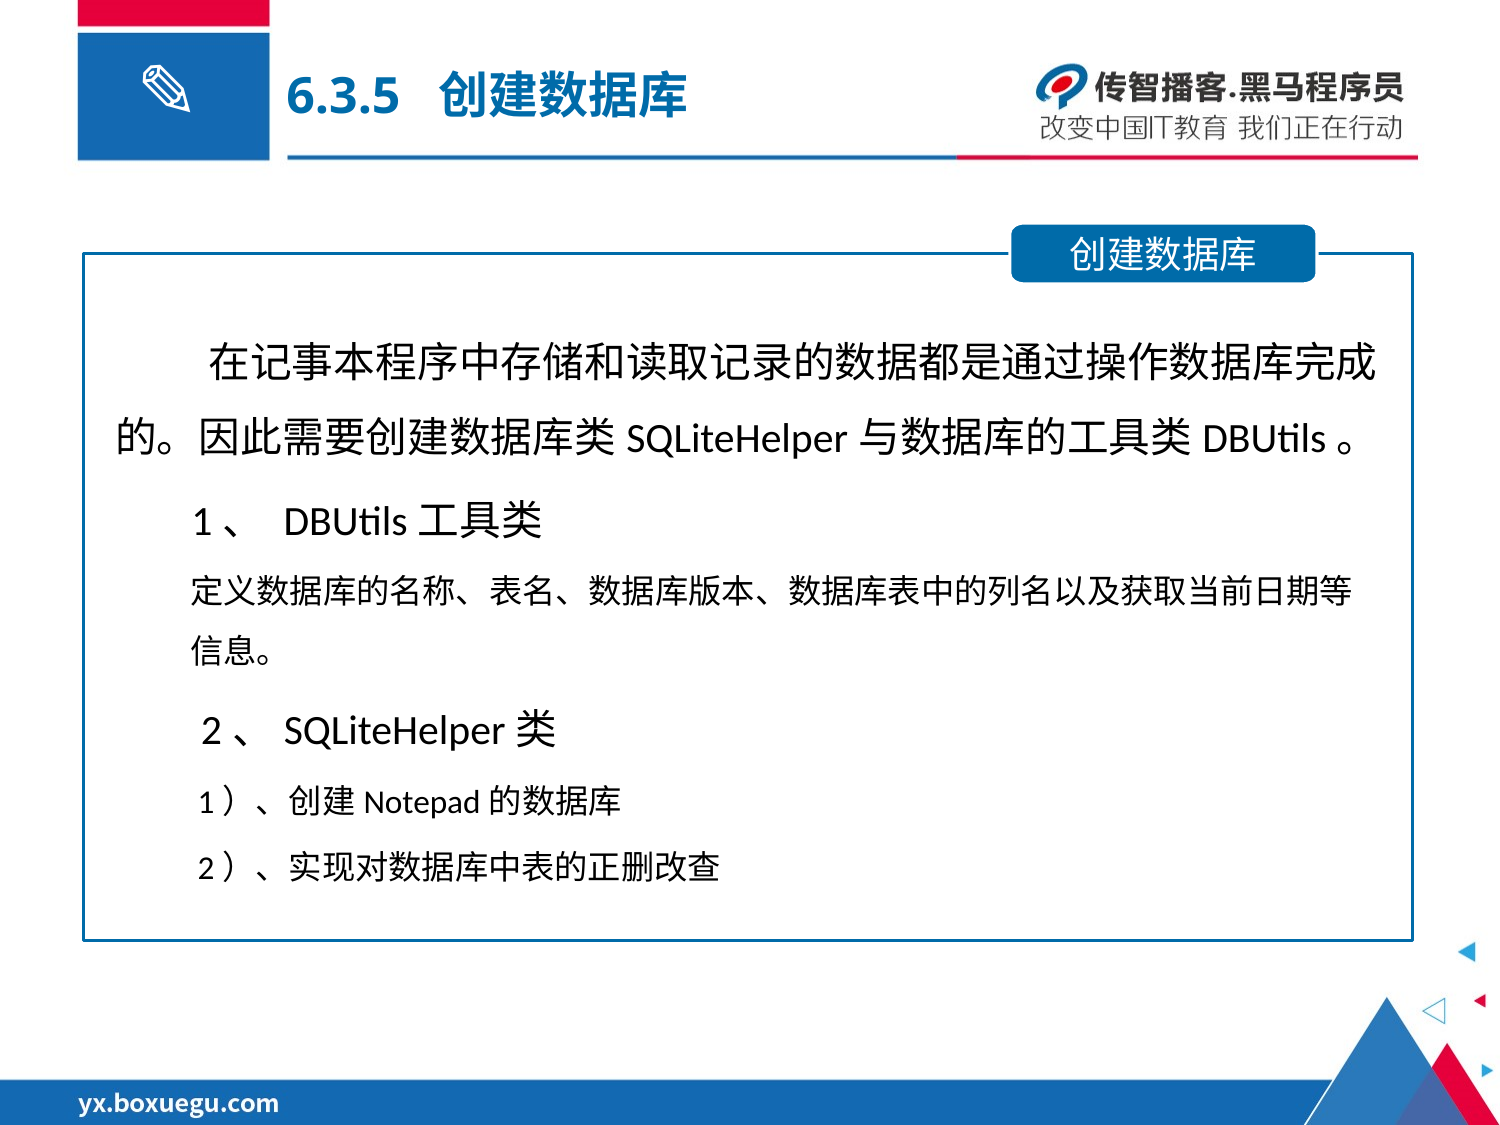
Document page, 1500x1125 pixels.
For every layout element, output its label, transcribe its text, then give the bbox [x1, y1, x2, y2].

text_box [83, 253, 1413, 941]
picture [0, 0, 1500, 1125]
text_box 6.3.5 创建数据库 [271, 30, 1400, 157]
text_box 创建数据库 [1008, 221, 1319, 286]
text_box 在记事本程序中存储和读取记录的数据都是通过操作数据库完成的。因此需要创建数据库类SQLiteHelper与数据库的工具类DBUtils。 1、 DBUtils工具类 定义数据库的名称、表名、数据库版本、数据库表中的列名以及获取当前日期等信息。 2、SQLiteHelper类 1）、创建Notepad的数据库 2）、实现对数据库中表的正删改查 [100, 302, 1400, 917]
